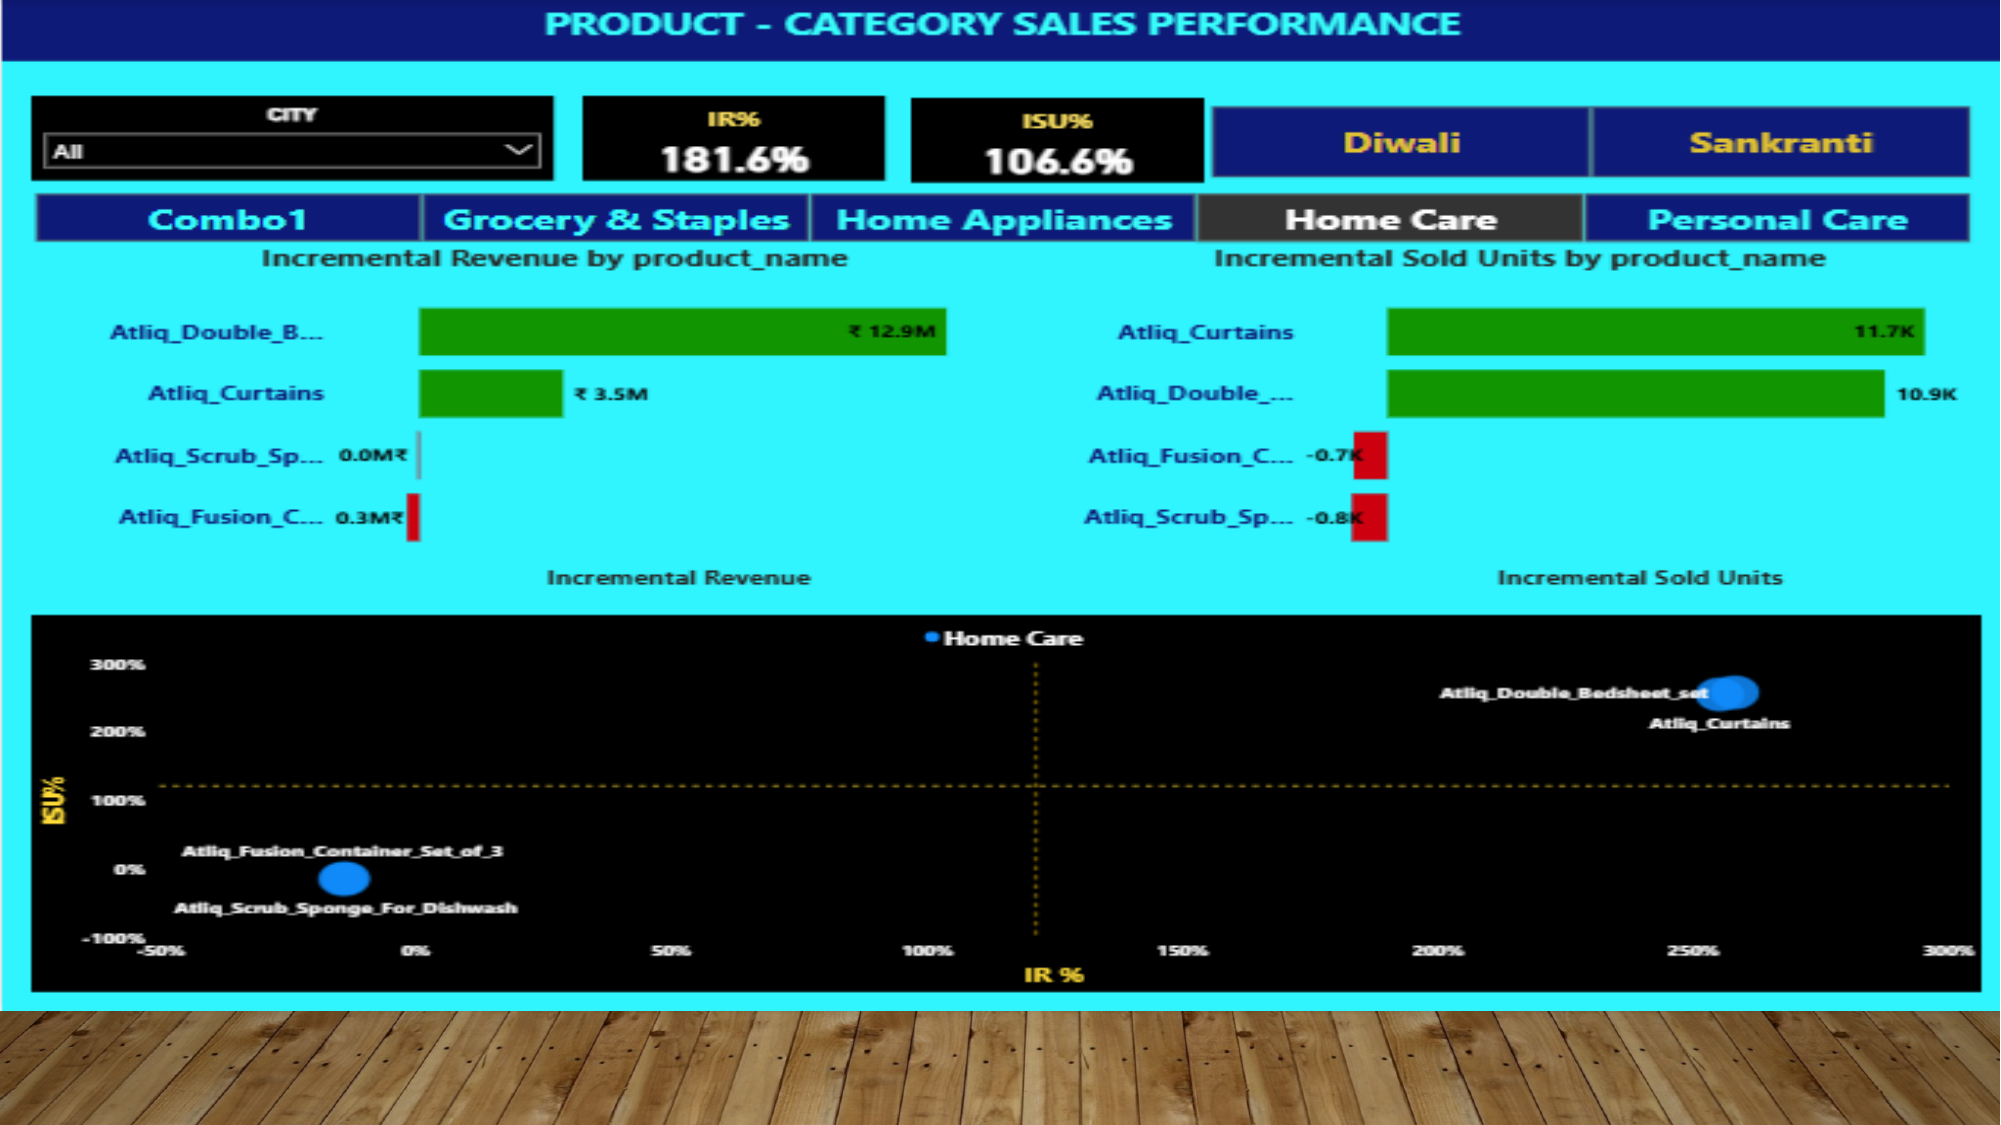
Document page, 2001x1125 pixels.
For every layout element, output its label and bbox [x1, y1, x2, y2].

picture [0, 1011, 2000, 1125]
list [0, 0, 2000, 1011]
